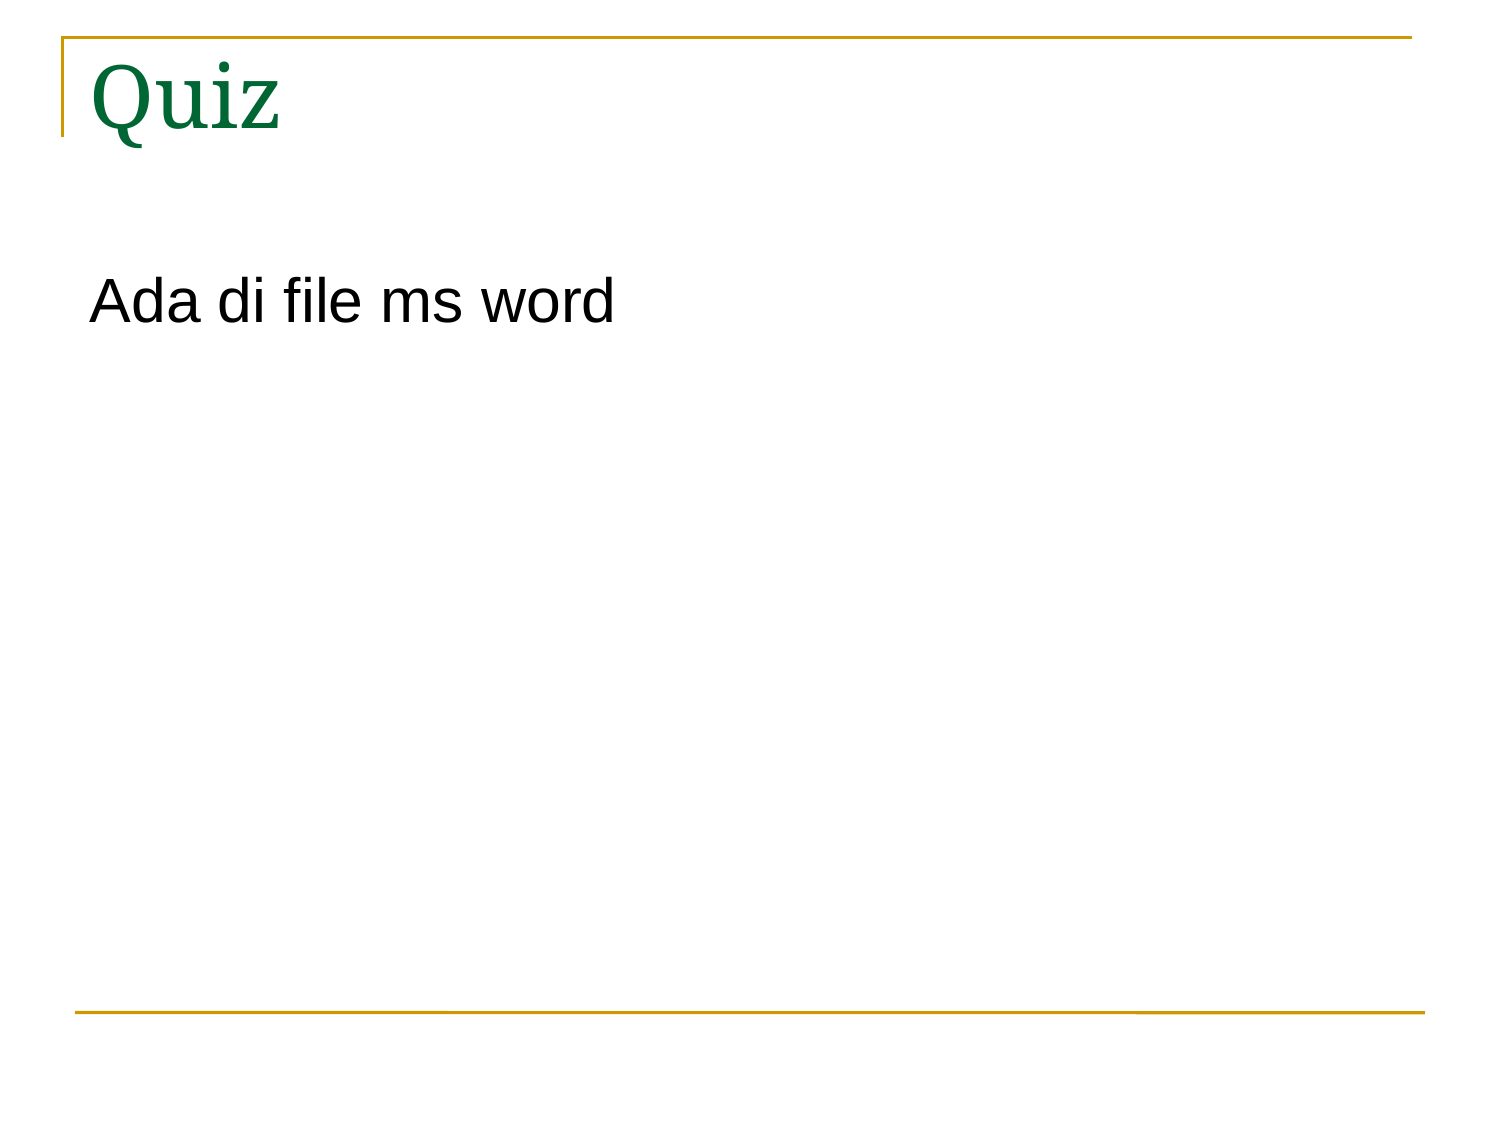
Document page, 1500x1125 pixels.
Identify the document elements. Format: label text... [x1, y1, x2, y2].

list Ada di file ms word [75, 262, 1425, 1006]
title Quiz [75, 45, 1425, 233]
